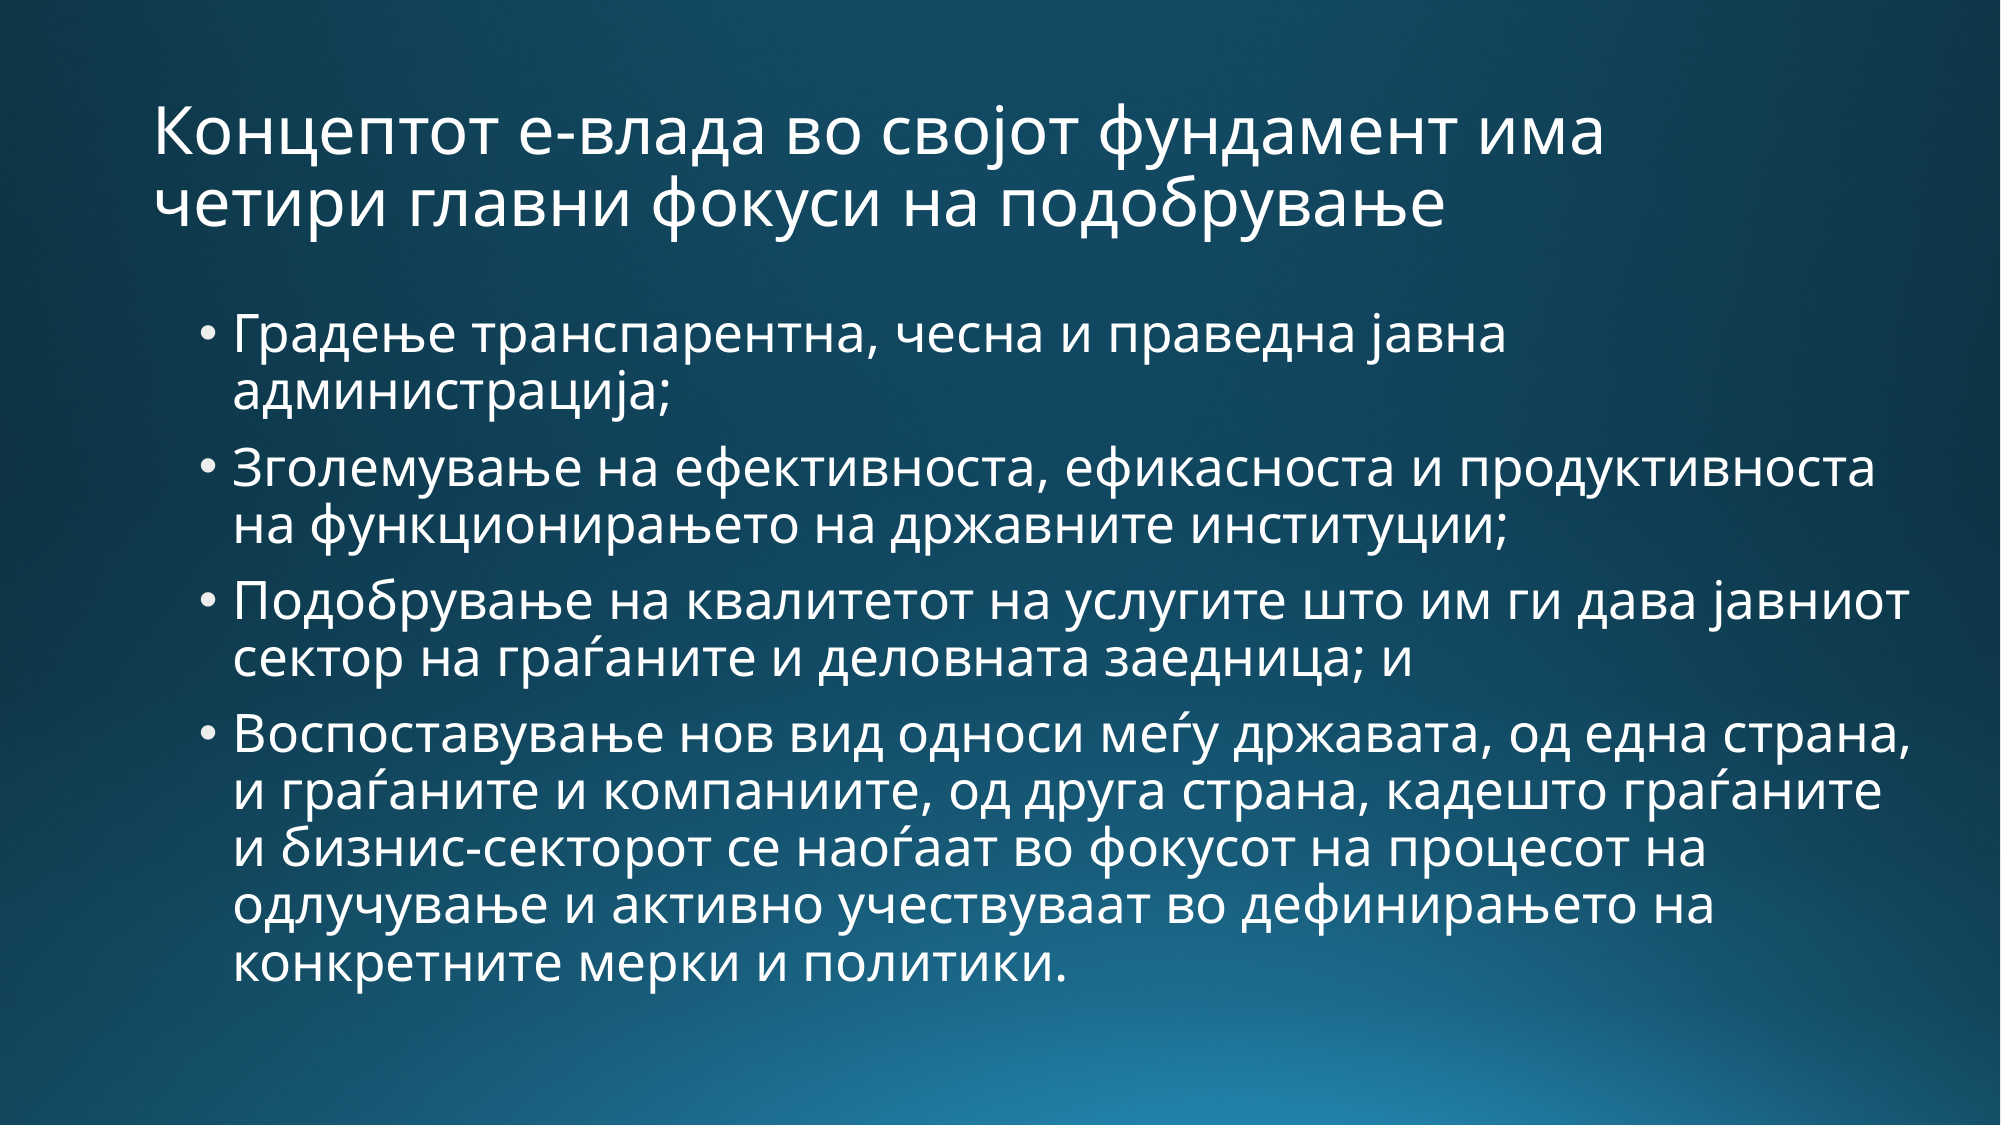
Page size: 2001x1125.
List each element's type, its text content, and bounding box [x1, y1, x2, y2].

list Градење транспарентна, чесна и праведна јавна администрација; Зголемување на ефективноста, ефикасноста и продуктивноста на функционирањето на државните институции; Подобрување на квалитетот на услугите што им ги дава јавниот сектор на граѓаните и деловната заедница; и Воспоставување нов вид односи меѓу државата, од една страна, и граѓаните и компаниите, од друга страна, кадешто граѓаните и бизнис-секторот се наоѓаат во фокусот на процесот на одлучување и активно учествуваат во дефинирањето на конкретните мерки и политики. [183, 299, 1931, 1014]
picture [0, 0, 2001, 1125]
title Концептот е-влада во својот фундамент има четири главни фокуси на подобрување [137, 59, 1863, 278]
